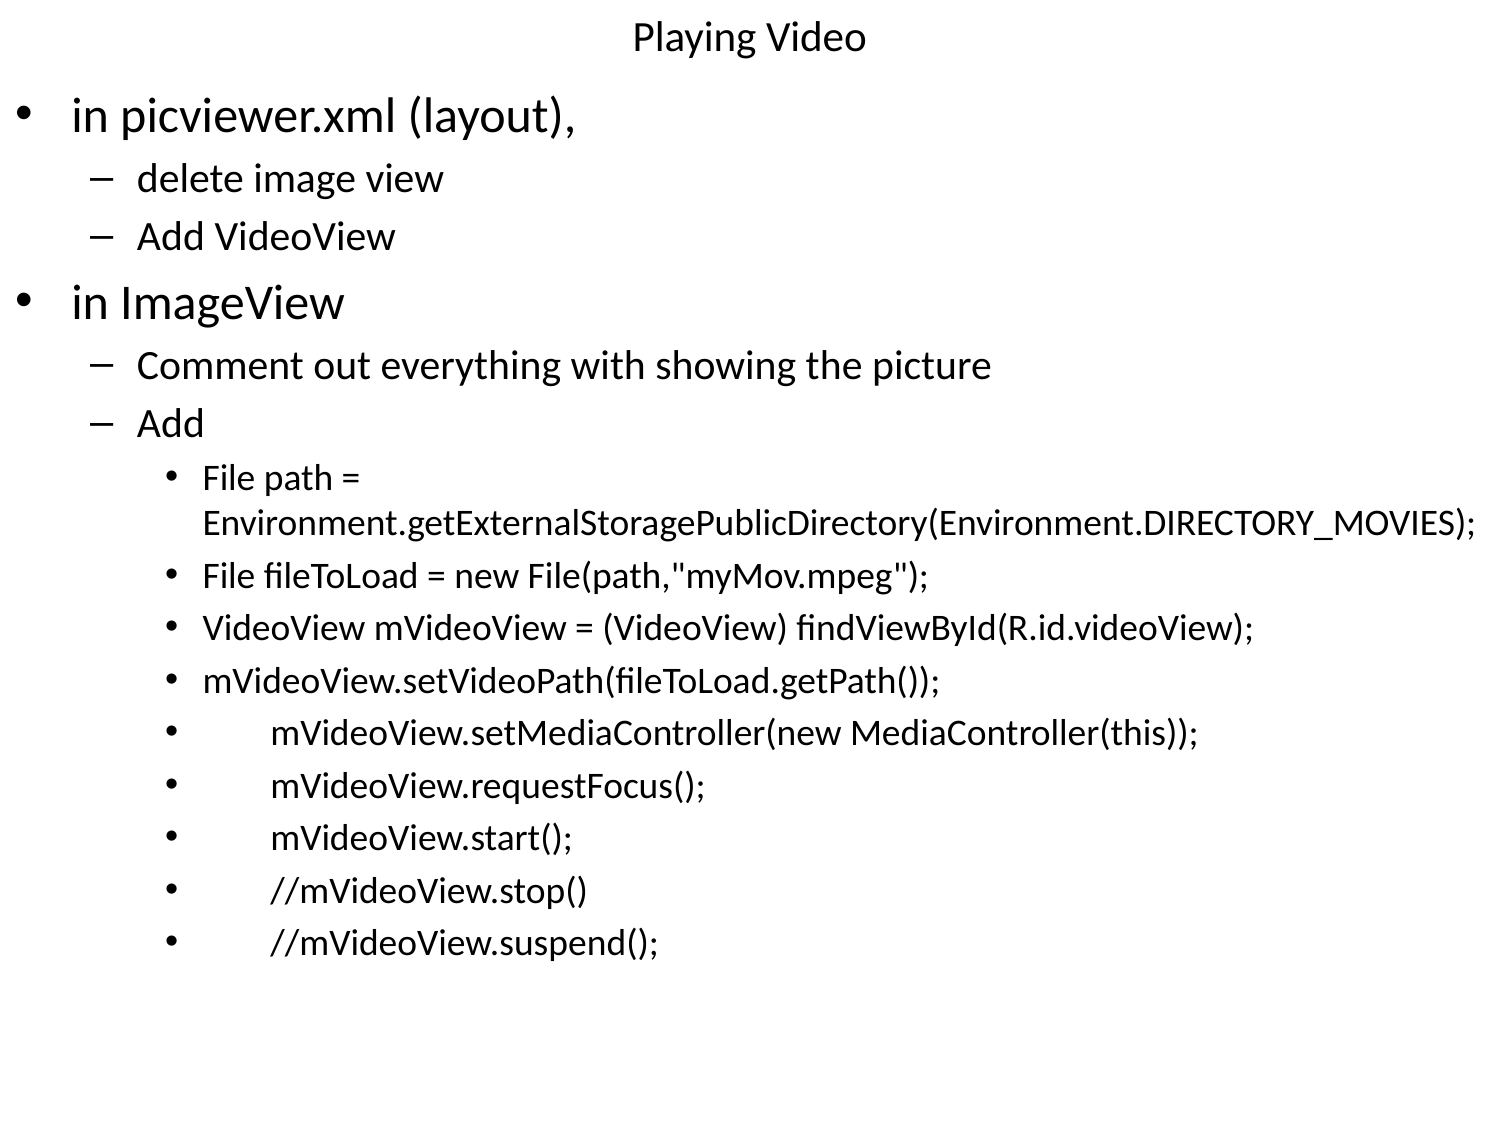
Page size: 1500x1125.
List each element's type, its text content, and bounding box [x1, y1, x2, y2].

list in picviewer.xml (layout), delete image view Add VideoView in ImageView Comment out everything with showing the picture Add File path = Environment.getExternalStoragePublicDirectory(Environment.DIRECTORY_MOVIES); File fileToLoad = new File(path,"myMov.mpeg"); VideoView mVideoView = (VideoView) findViewById(R.id.videoView); mVideoView.setVideoPath(fileToLoad.getPath()); mVideoView.setMediaController(new MediaController(this)); mVideoView.requestFocus(); mVideoView.start(); //mVideoView.stop() //mVideoView.suspend(); [0, 75, 1500, 1125]
title Playing Video [75, 0, 1425, 68]
